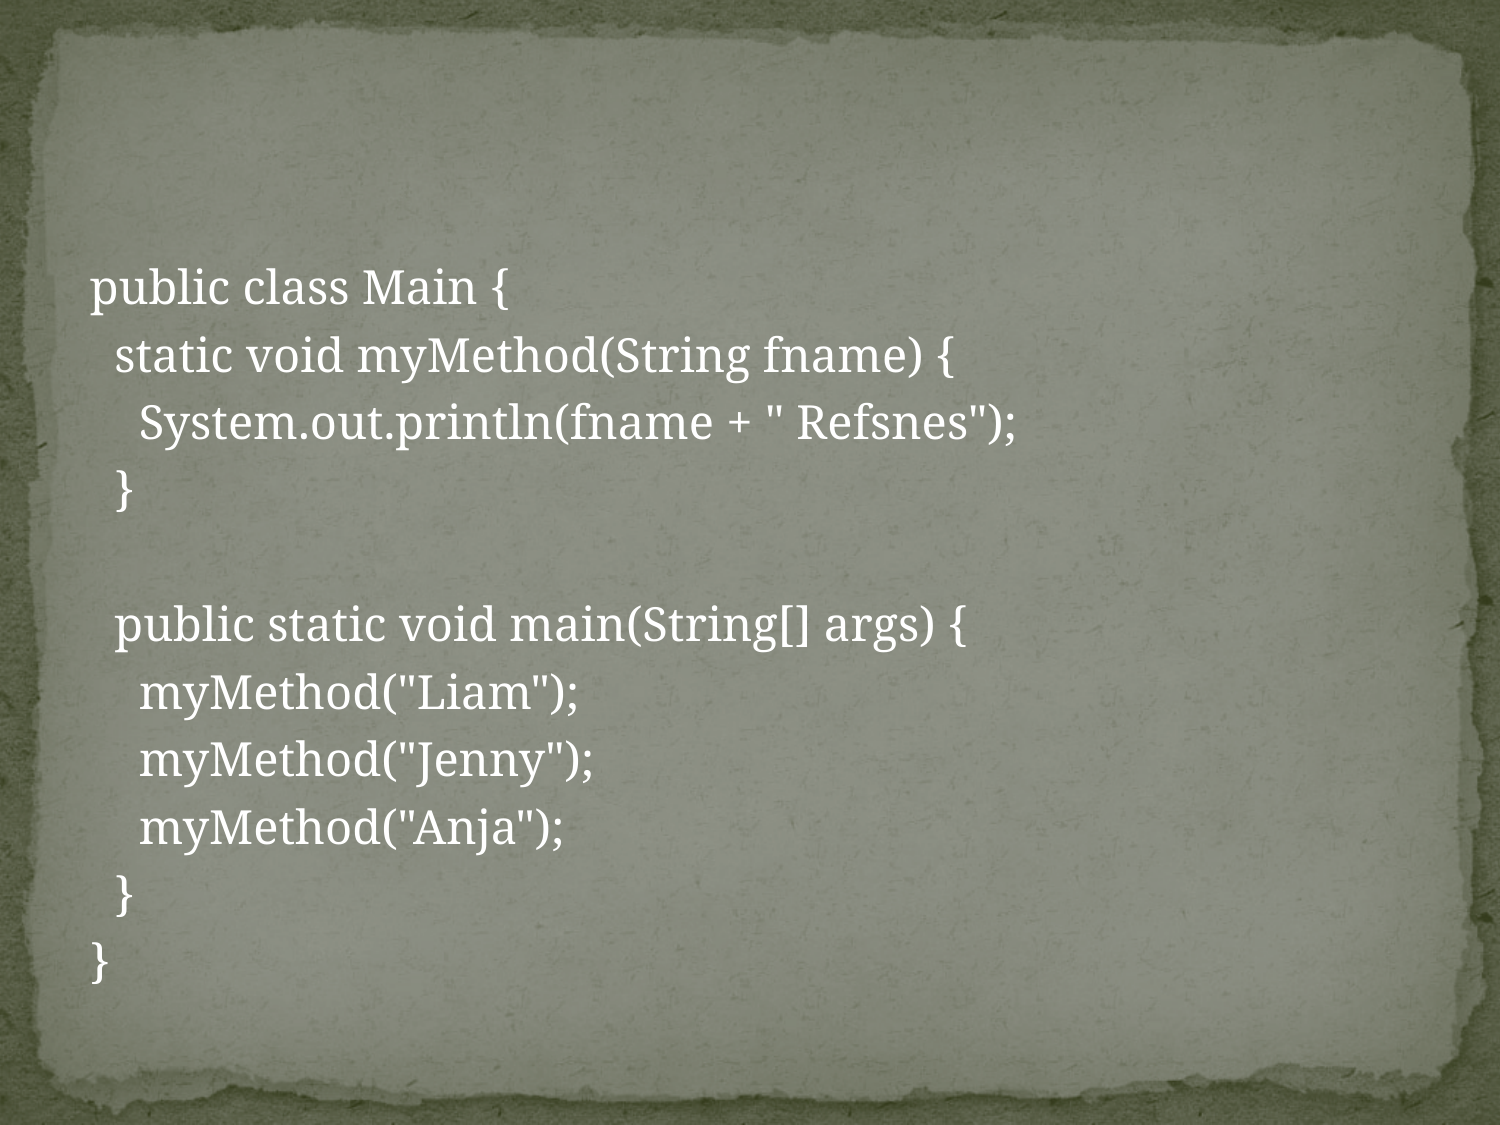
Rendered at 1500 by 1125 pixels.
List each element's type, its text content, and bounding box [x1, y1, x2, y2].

list public class Main { static void myMethod(String fname) { System.out.println(fname + " Refsnes"); } public static void main(String[] args) { myMethod("Liam"); myMethod("Jenny"); myMethod("Anja"); } } [75, 249, 1425, 1000]
